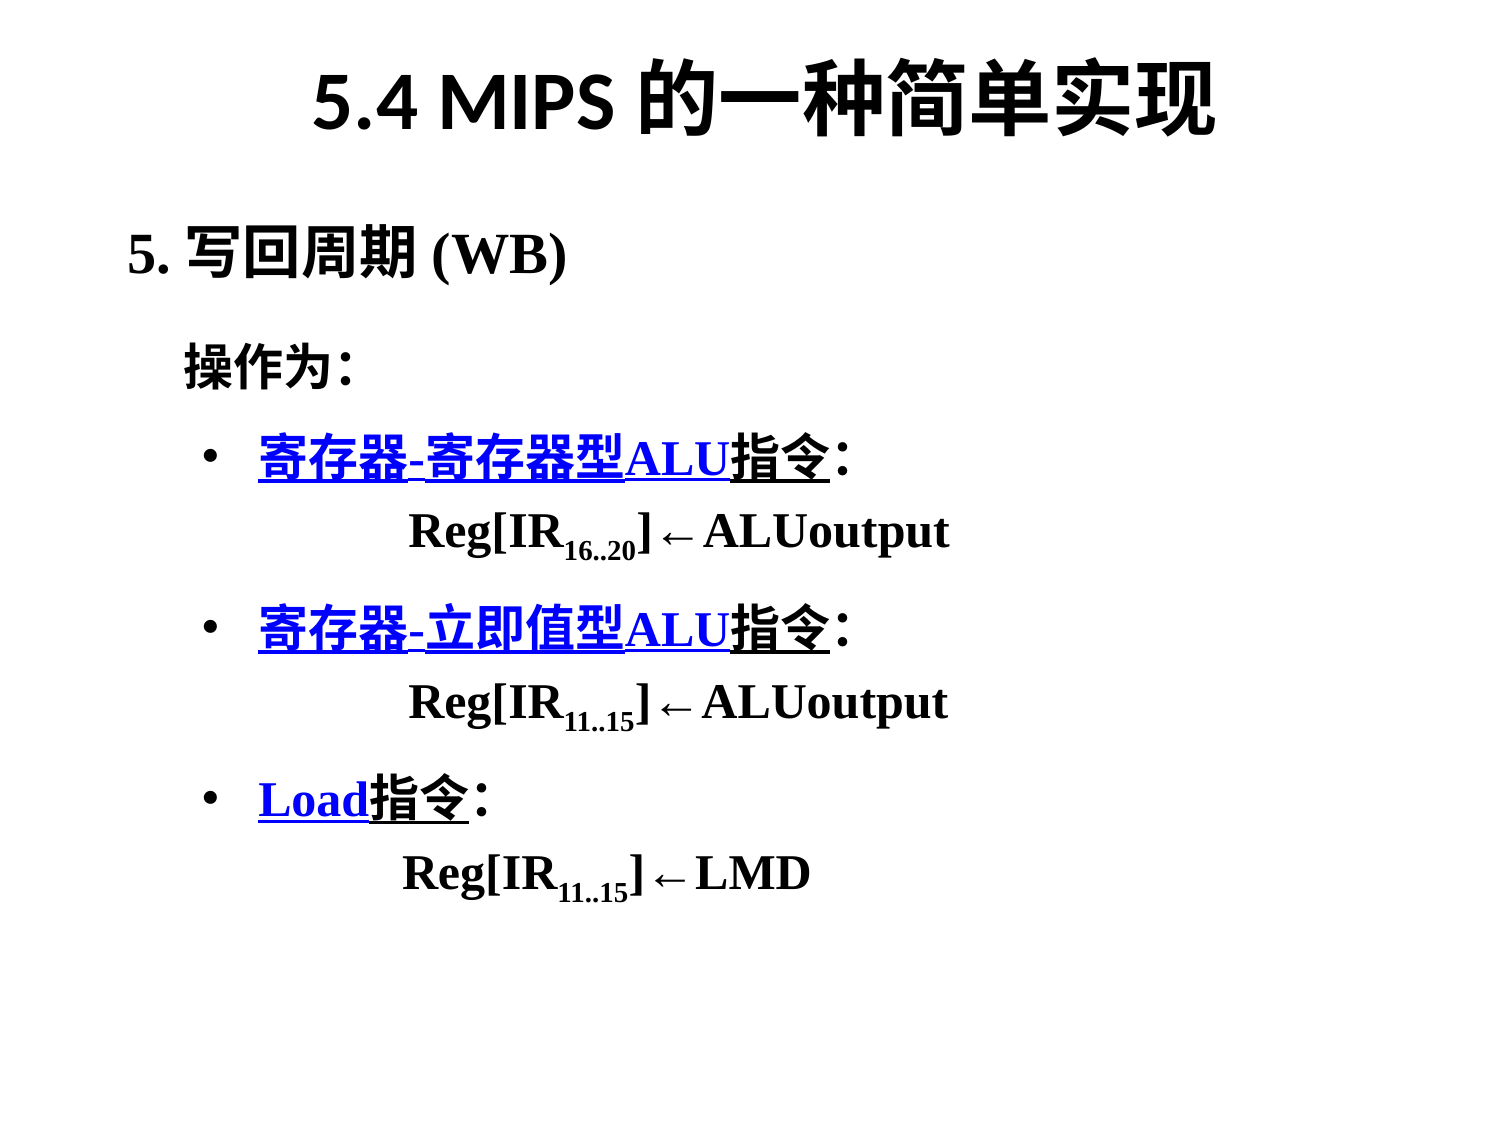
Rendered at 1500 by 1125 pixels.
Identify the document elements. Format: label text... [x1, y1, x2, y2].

text_box 5.4 MIPS的一种简单实现 [277, 42, 1253, 154]
text_box 5.写回周期(WB) 操作为： 寄存器-寄存器型ALU指令： Reg[IR16..20]←ALUoutput 寄存器-立即值型ALU指令： Reg[IR11..15]←ALUoutput Load指令： Reg[IR11..15]←LMD [112, 207, 1341, 916]
